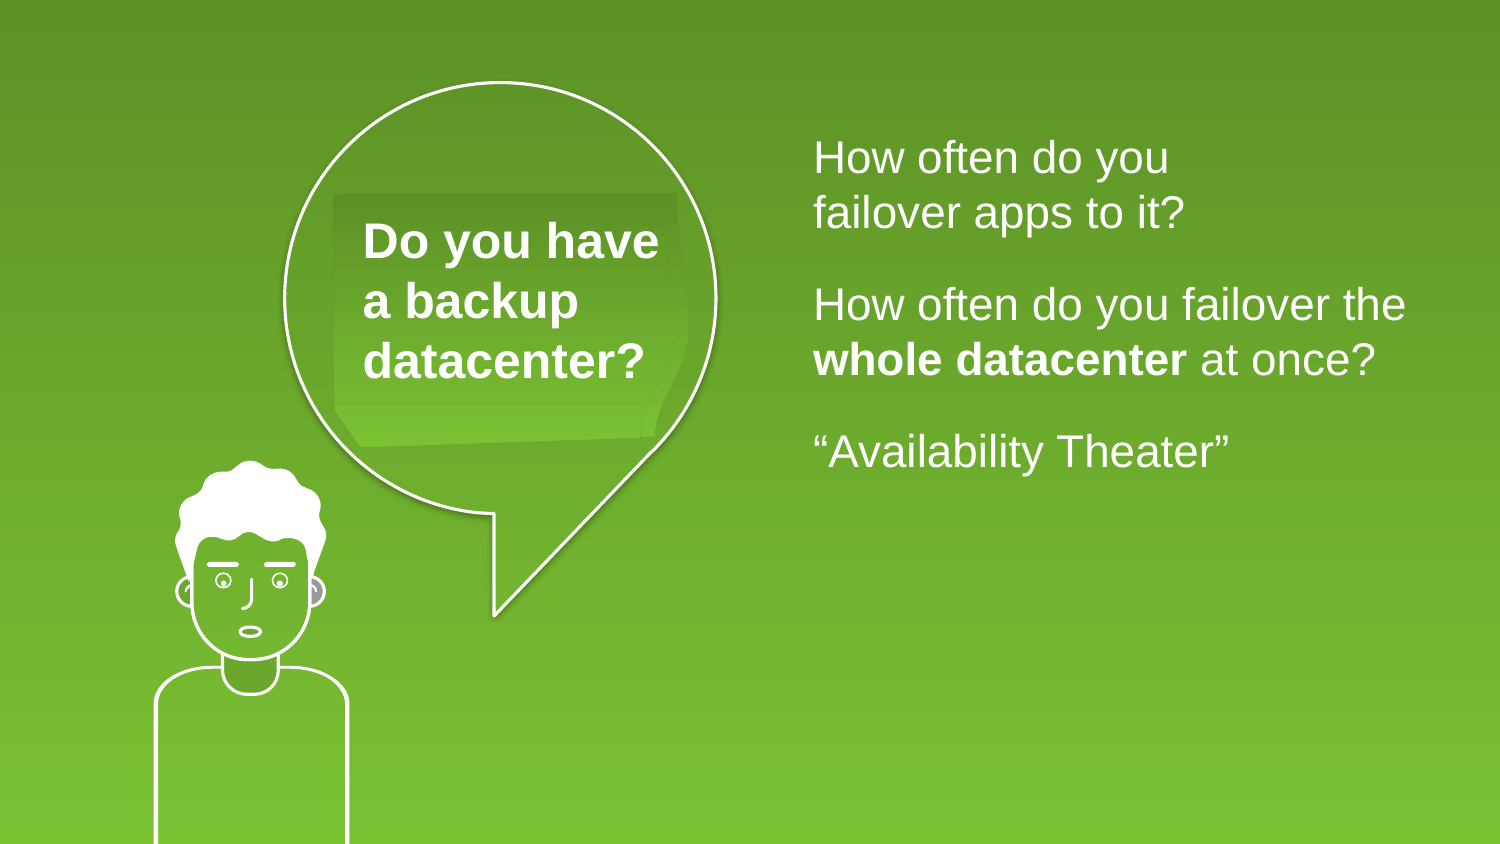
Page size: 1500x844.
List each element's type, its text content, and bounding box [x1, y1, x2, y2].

text_box Do you have a backup datacenter? [332, 193, 674, 448]
text_box [283, 81, 717, 617]
text_box How often do you failover the whole datacenter at once? [798, 267, 1444, 392]
text_box “Availability Theater” [798, 414, 1444, 484]
text_box If a permissions look up fails, should you stop or continue? [347, 192, 689, 437]
text_box How often do you failover apps to it? [798, 120, 1431, 246]
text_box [153, 460, 350, 844]
